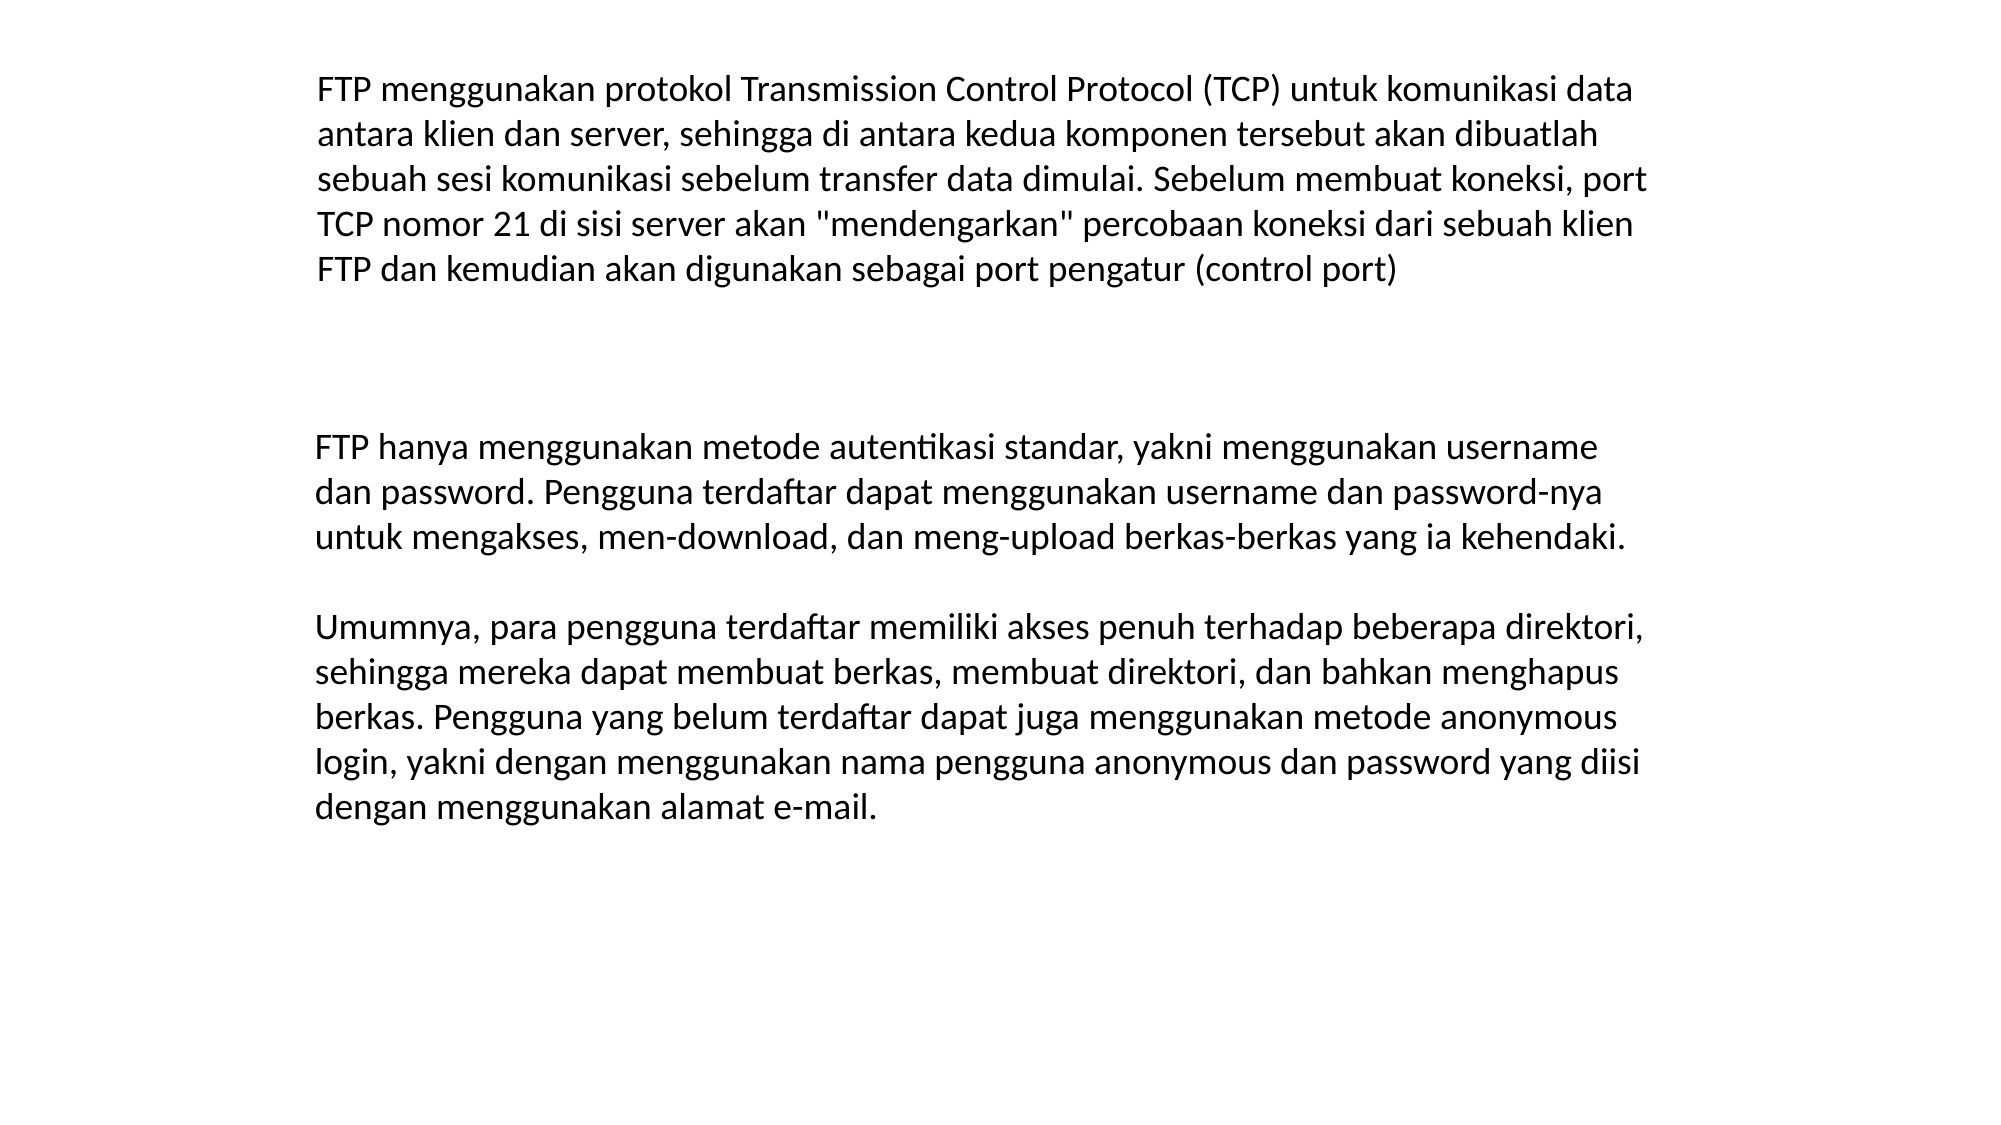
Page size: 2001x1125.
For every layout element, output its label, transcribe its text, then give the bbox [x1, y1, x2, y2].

text_box FTP menggunakan protokol Transmission Control Protocol (TCP) untuk komunikasi data antara klien dan server, sehingga di antara kedua komponen tersebut akan dibuatlah sebuah sesi komunikasi sebelum transfer data dimulai. Sebelum membuat koneksi, port TCP nomor 21 di sisi server akan "mendengarkan" percobaan koneksi dari sebuah klien FTP dan kemudian akan digunakan sebagai port pengatur (control port) [302, 56, 1688, 297]
text_box FTP hanya menggunakan metode autentikasi standar, yakni menggunakan username dan password. Pengguna terdaftar dapat menggunakan username dan password-nya untuk mengakses, men-download, dan meng-upload berkas-berkas yang ia kehendaki. Umumnya, para pengguna terdaftar memiliki akses penuh terhadap beberapa direktori, sehingga mereka dapat membuat berkas, membuat direktori, dan bahkan menghapus berkas. Pengguna yang belum terdaftar dapat juga menggunakan metode anonymous login, yakni dengan menggunakan nama pengguna anonymous dan password yang diisi dengan menggunakan alamat e-mail. [299, 414, 1663, 834]
